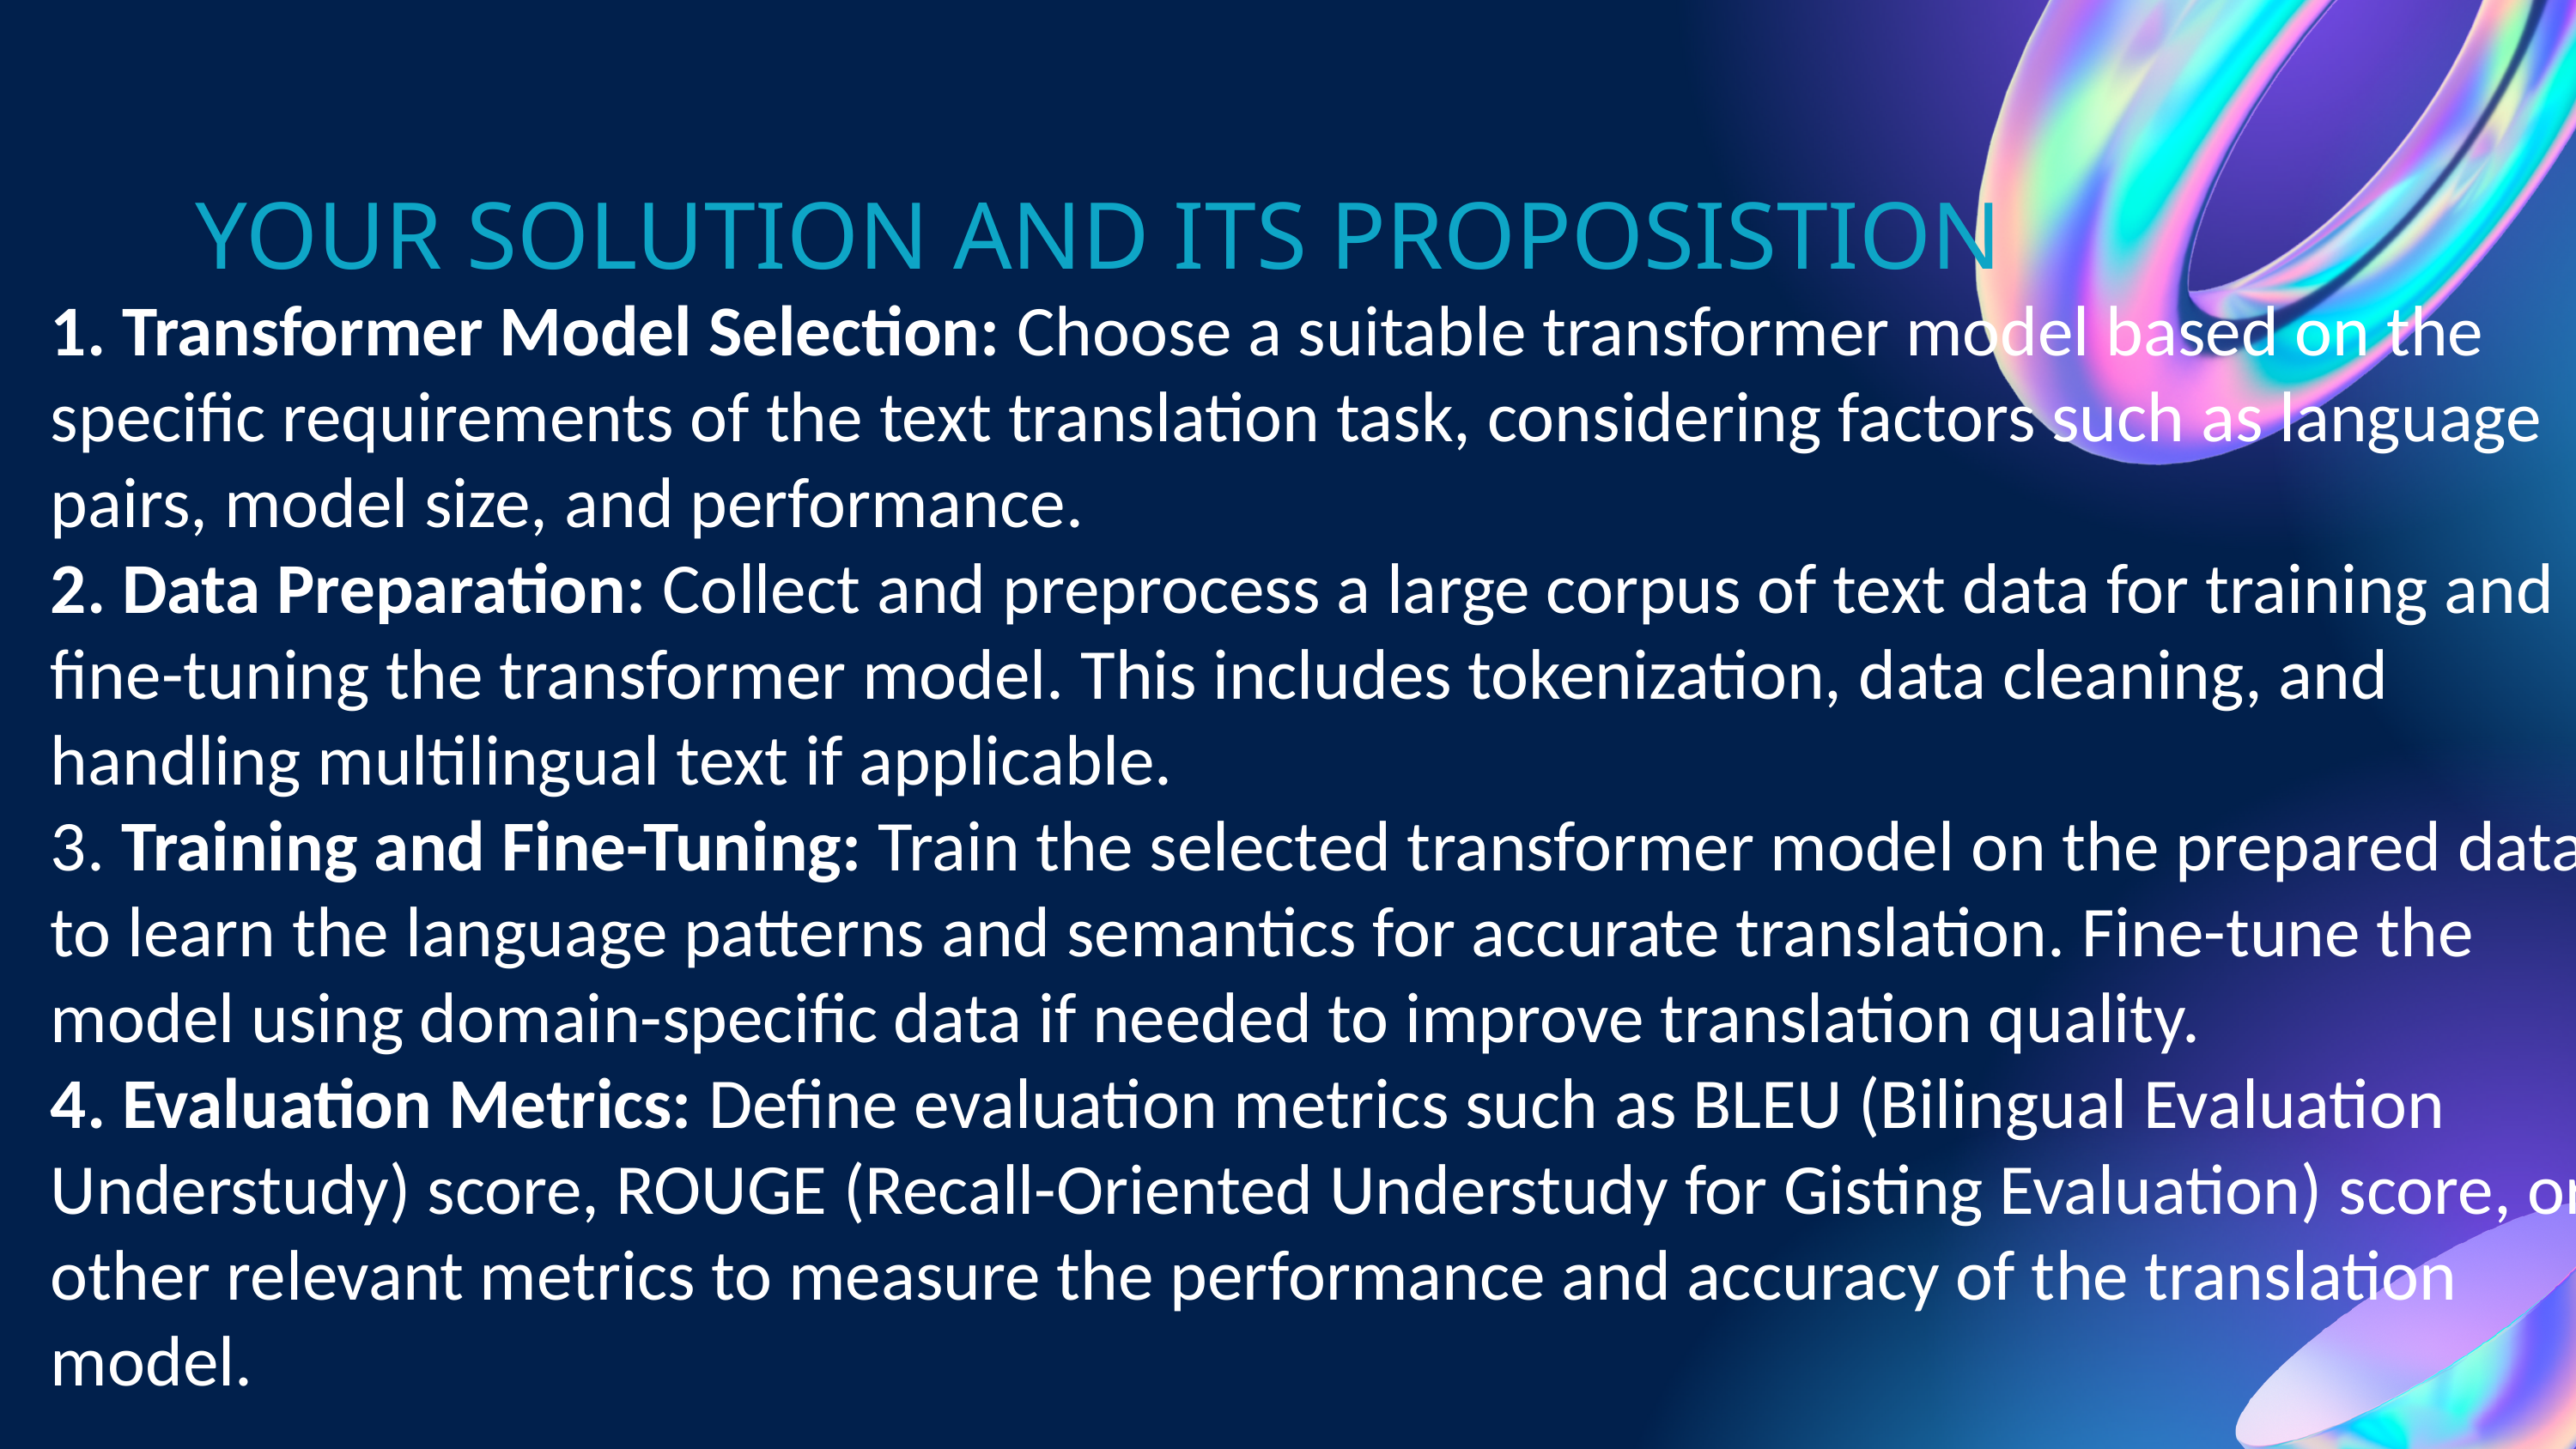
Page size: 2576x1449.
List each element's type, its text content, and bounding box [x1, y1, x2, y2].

text_box [1974, 0, 2576, 284]
text_box 1. Transformer Model Selection: Choose a suitable transformer model based on the specific requirements of the text translation task, considering factors such as language pairs, model size, and performance. 2. Data Preparation: Collect and preprocess a large corpus of text data for training and fine-tuning the transformer model. This includes tokenization, data cleaning, and handling multilingual text if applicable. 3. Training and Fine-Tuning: Train the selected transformer model on the prepared data to learn the language patterns and semantics for accurate translation. Fine-tune the model using domain-specific data if needed to improve translation quality. 4. Evaluation Metrics: Define evaluation metrics such as BLEU (Bilingual Evaluation Understudy) score, ROUGE (Recall-Oriented Understudy for Gisting Evaluation) score, or other relevant metrics to measure the performance and accuracy of the translation model. [51, 284, 2576, 1449]
text_box YOUR SOLUTION AND ITS PROPOSISTION [51, 158, 2148, 284]
text_box [1616, 0, 1974, 158]
